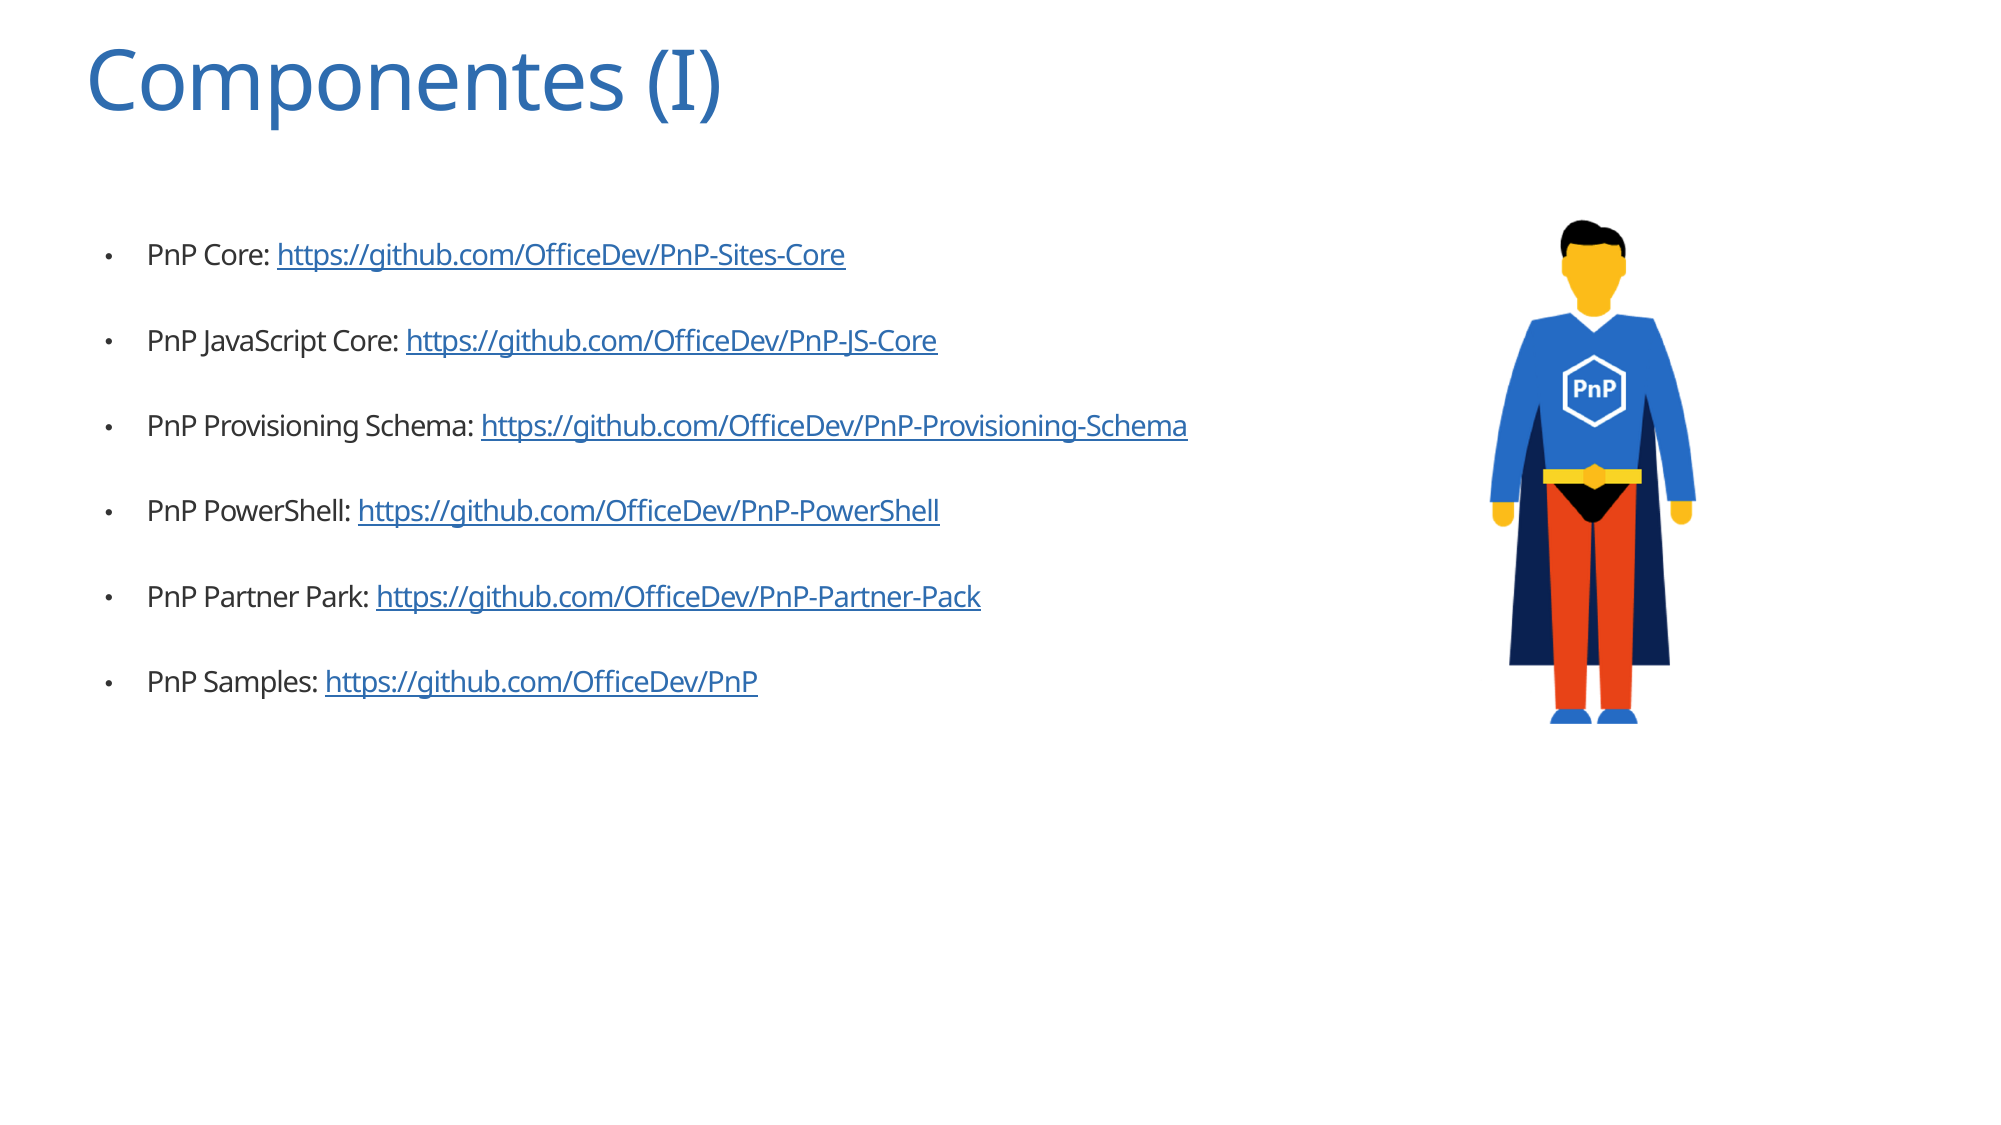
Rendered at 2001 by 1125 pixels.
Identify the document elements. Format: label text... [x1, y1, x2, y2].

title Componentes (I) [85, 37, 1915, 161]
picture [1476, 196, 1706, 724]
text_box PnP Core: https://github.com/OfficeDev/PnP-Sites-Core PnP JavaScript Core: https://github.com/OfficeDev/PnP-JS-Core PnP Provisioning Schema: https://github.com/OfficeDev/PnP-Provisioning-Schema PnP PowerShell: https://github.com/OfficeDev/PnP-PowerShell PnP Partner Park: https://github.com/OfficeDev/PnP-Partner-Pack PnP Samples: https://github.com/OfficeDev/PnP [104, 196, 1293, 754]
